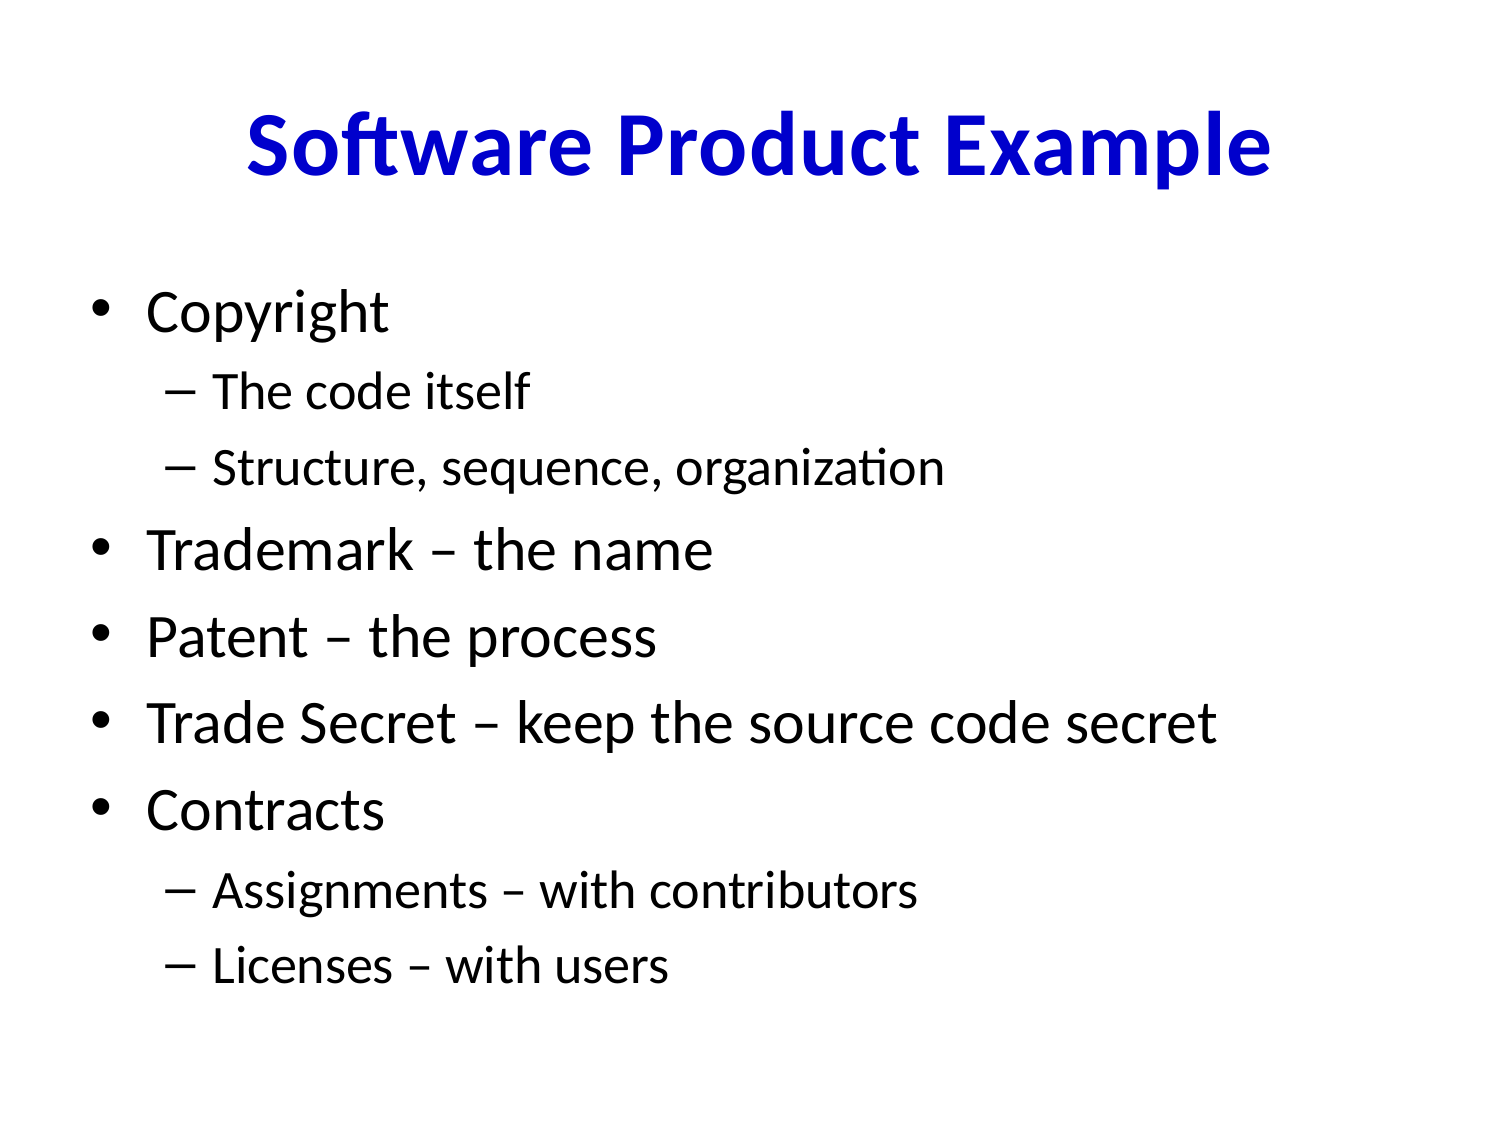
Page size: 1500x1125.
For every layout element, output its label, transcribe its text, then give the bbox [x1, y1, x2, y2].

list Copyright The code itself Structure, sequence, organization Trademark – the name Patent – the process Trade Secret – keep the source code secret Contracts Assignments – with contributors Licenses – with users [75, 262, 1425, 1005]
title Software Product Example [75, 45, 1425, 233]
